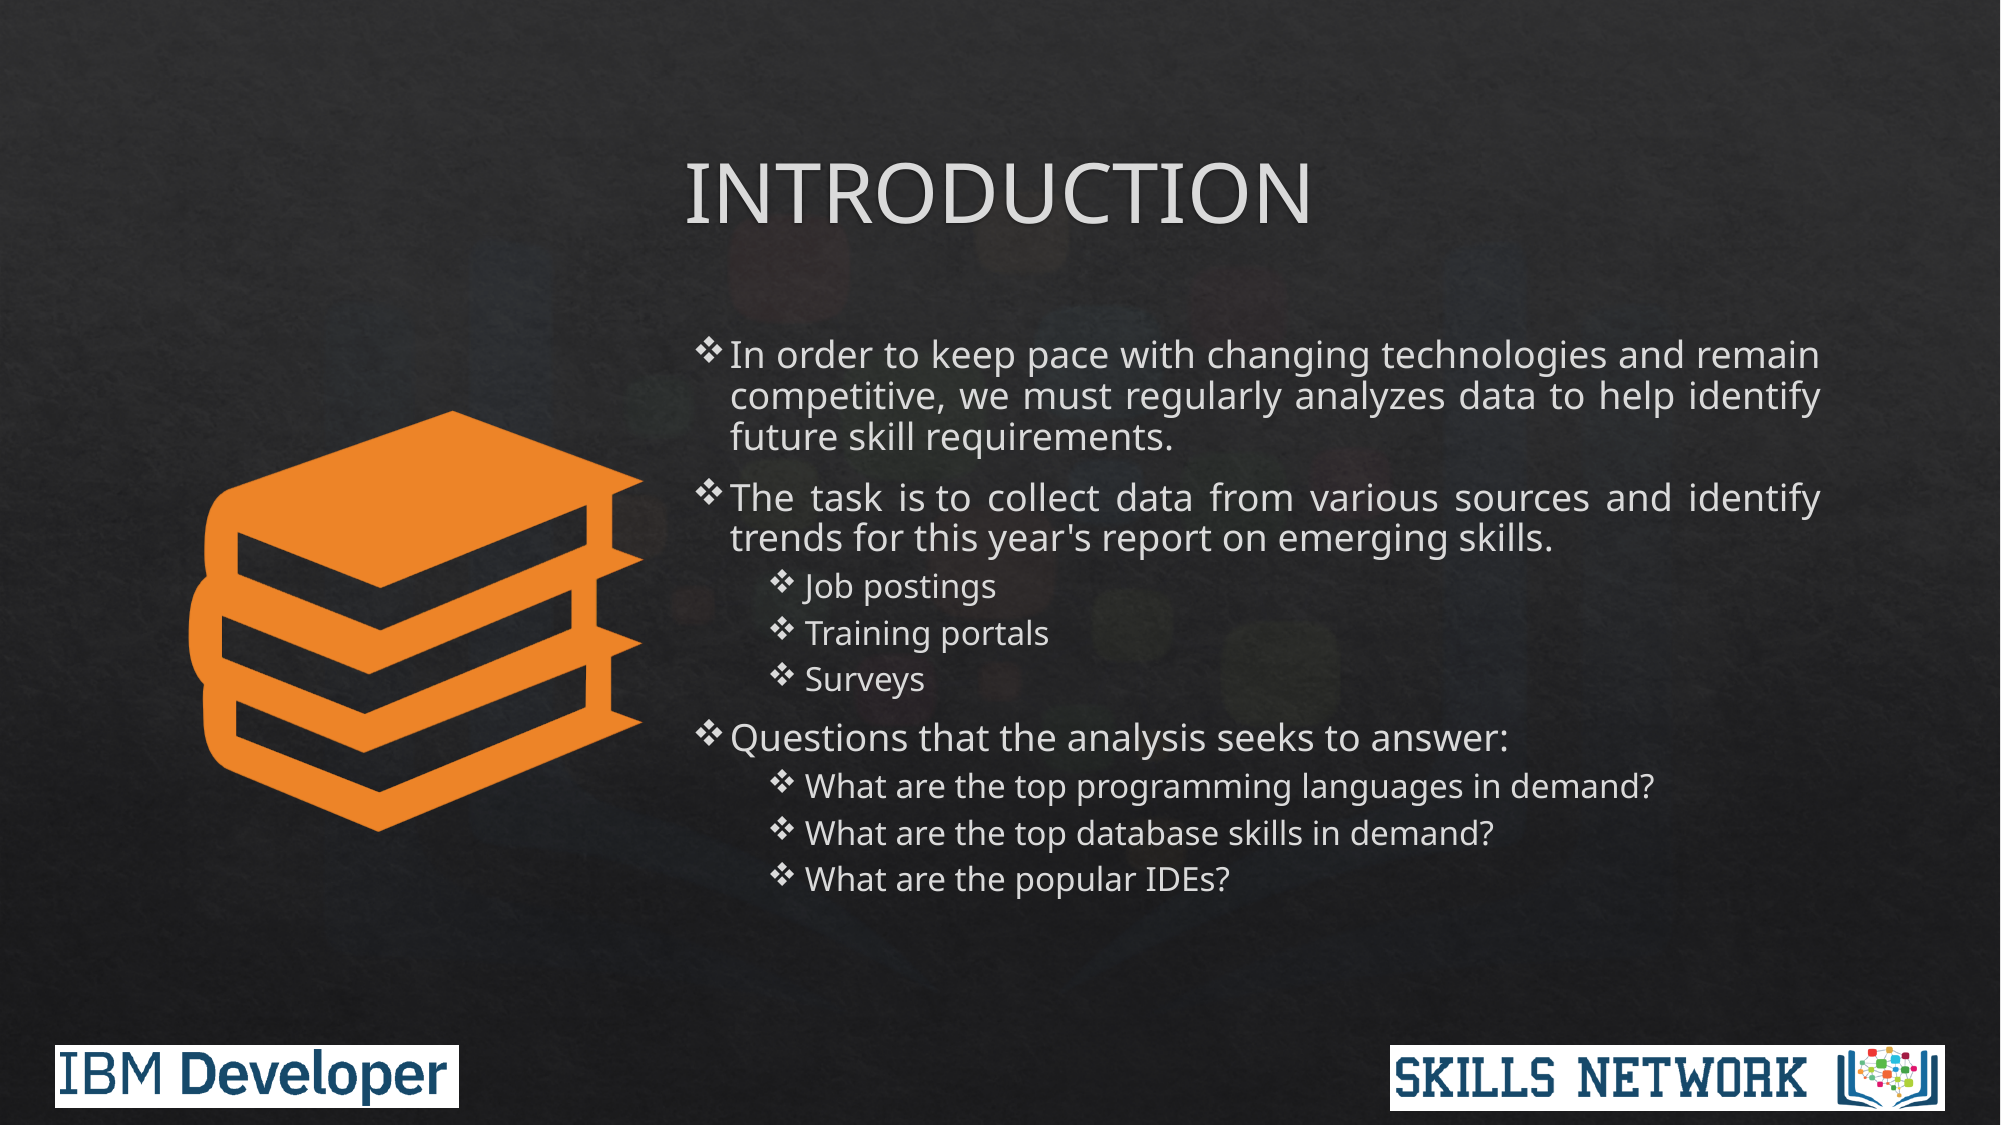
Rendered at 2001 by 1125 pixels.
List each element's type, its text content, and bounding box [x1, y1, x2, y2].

title INTRODUCTION [372, 82, 1628, 300]
picture [162, 370, 665, 873]
picture [55, 1045, 459, 1108]
picture [1390, 1045, 1945, 1111]
text_box In order to keep pace with changing technologies and remain competitive, we must regularly analyzes data to help identify future skill requirements. The task is to collect data from various sources and identify trends for this year's report on emerging skills. Job postings Training portals Surveys Questions that the analysis seeks to answer: What are the top programming languages in demand? What are the top database skills in demand? What are the popular IDEs? [677, 329, 1837, 1043]
